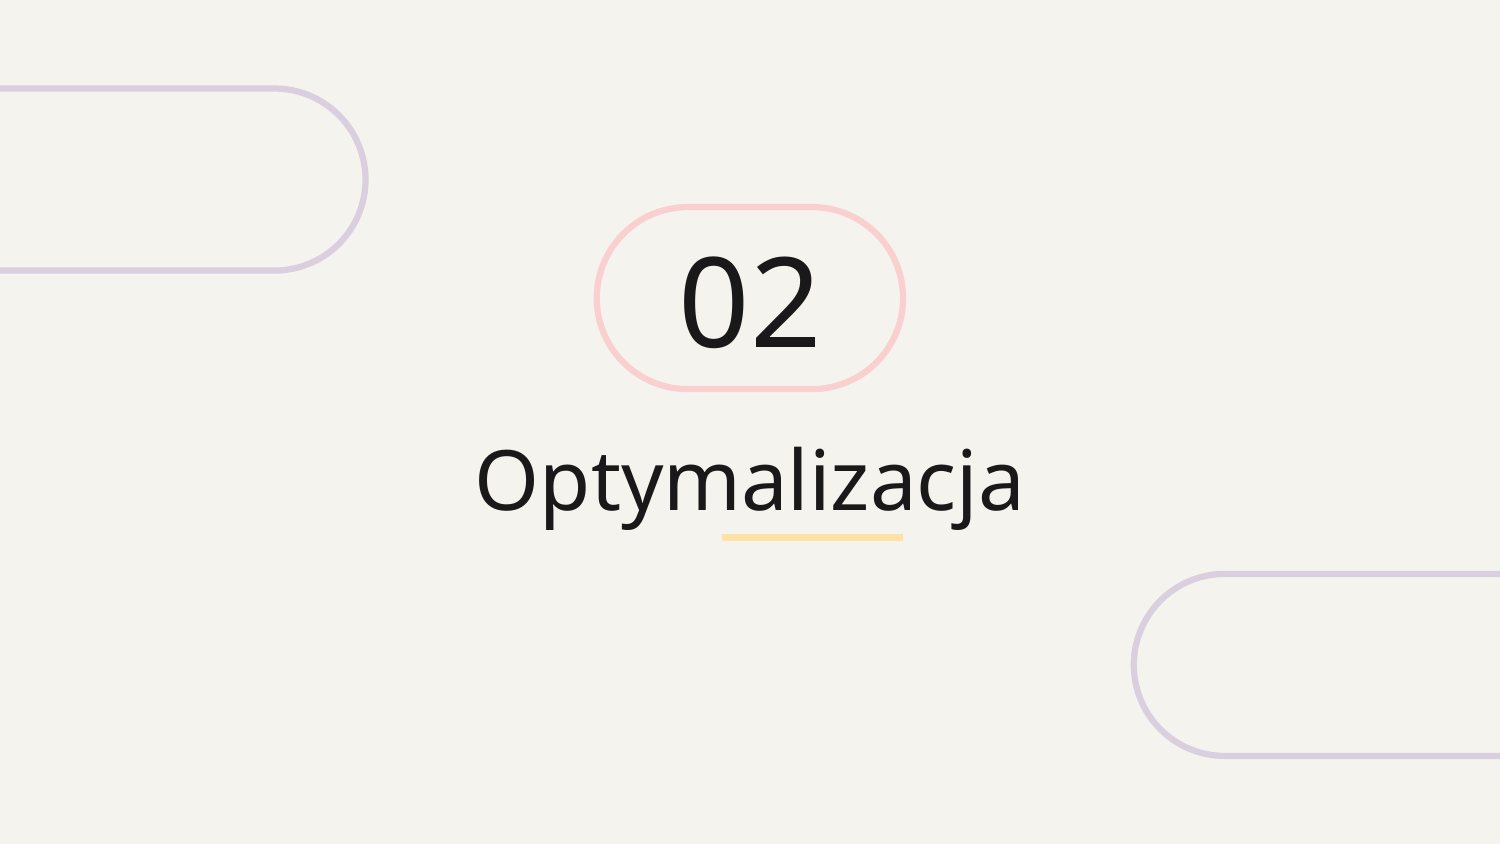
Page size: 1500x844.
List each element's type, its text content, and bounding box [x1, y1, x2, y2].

title Optymalizacja [315, 397, 1185, 542]
title 02 [491, 207, 1009, 346]
text_box [610, 346, 890, 390]
